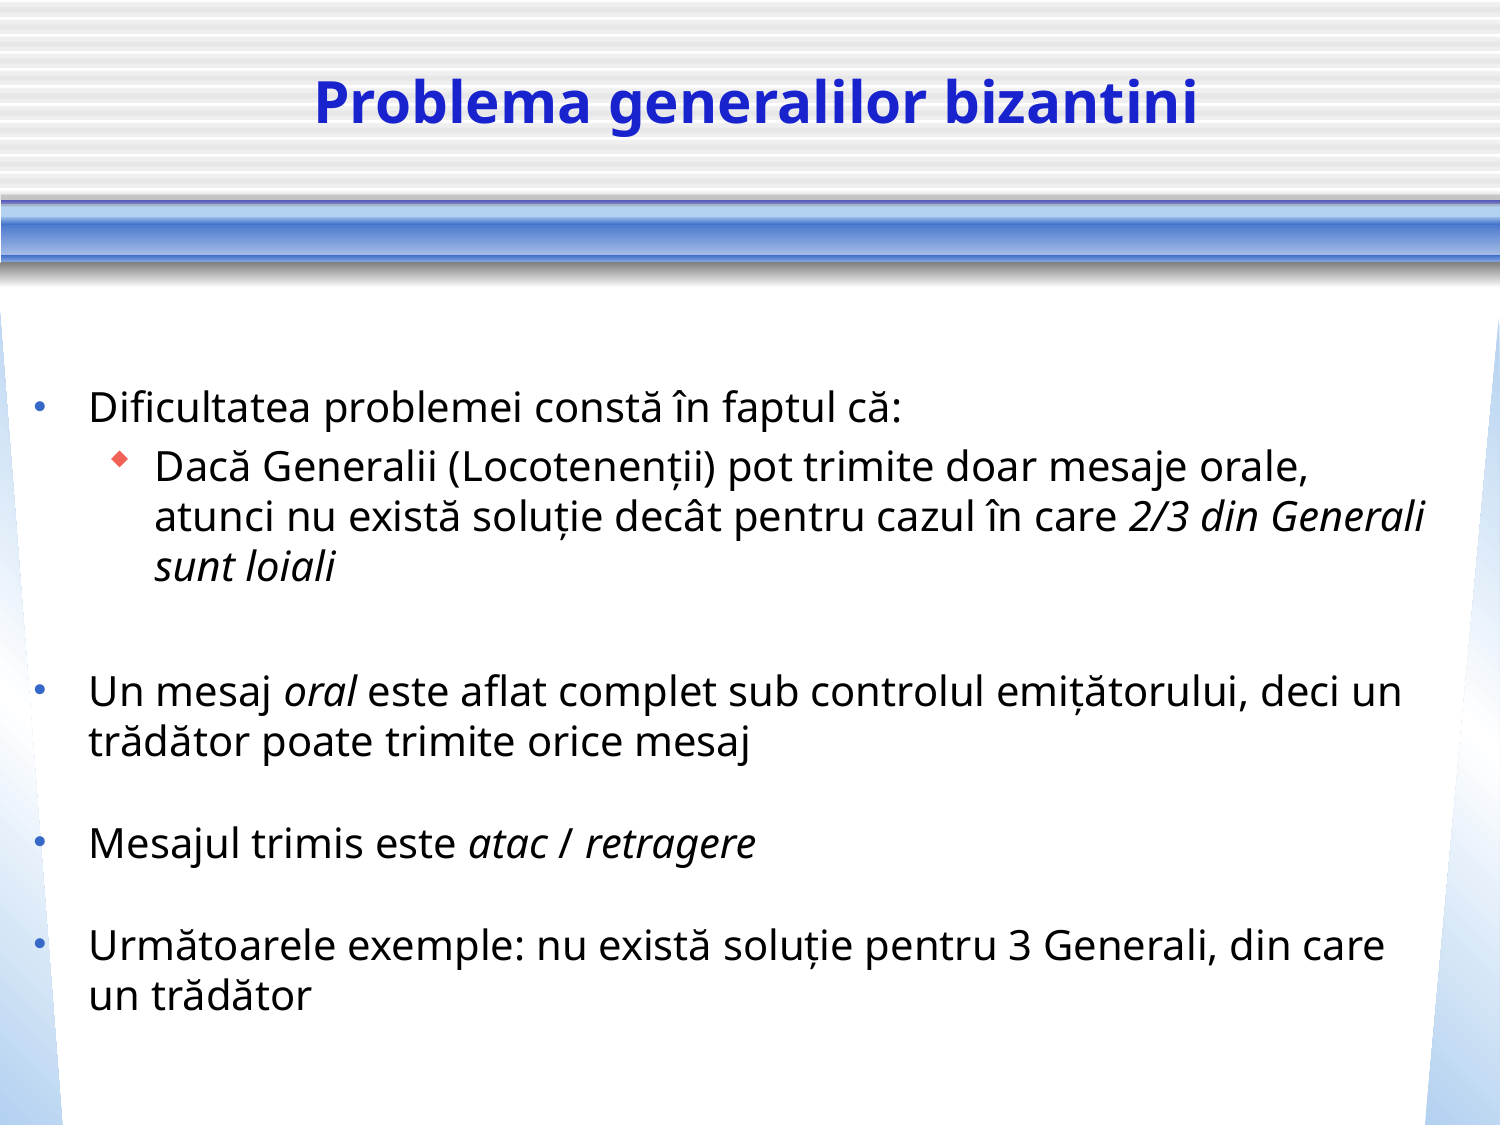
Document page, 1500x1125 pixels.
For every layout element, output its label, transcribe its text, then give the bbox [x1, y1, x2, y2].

list Dificultatea problemei constă în faptul că: Dacă Generalii (Locotenenții) pot trimite doar mesaje orale, atunci nu există soluție decât pentru cazul în care 2/3 din Generali sunt loiali Un mesaj oral este aflat complet sub controlul emițătorului, deci un trădător poate trimite orice mesaj Mesajul trimis este atac / retragere Următoarele exemple: nu există soluție pentru 3 Generali, din care un trădător [17, 373, 1447, 835]
title Problema generalilor bizantini [24, 12, 1488, 188]
picture [0, 0, 1500, 194]
